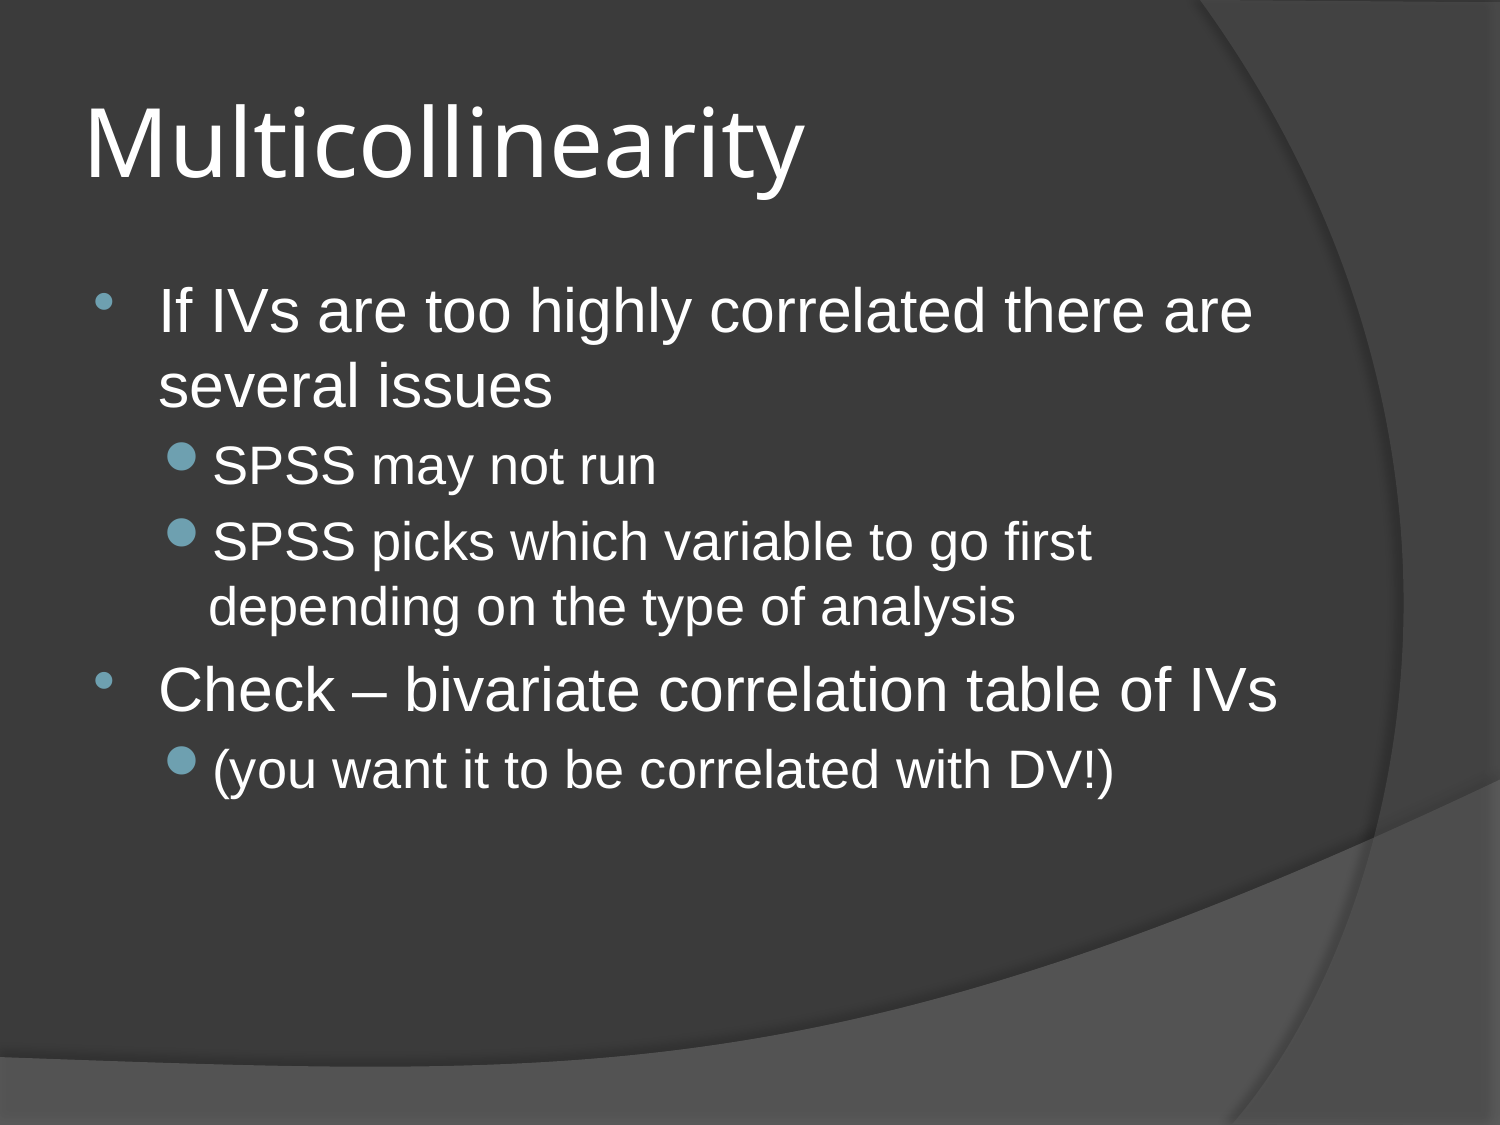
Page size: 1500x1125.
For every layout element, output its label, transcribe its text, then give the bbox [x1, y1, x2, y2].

title Multicollinearity [75, 45, 1300, 233]
list If IVs are too highly correlated there are several issues SPSS may not run SPSS picks which variable to go first depending on the type of analysis Check – bivariate correlation table of IVs (you want it to be correlated with DV!) [75, 262, 1300, 1005]
